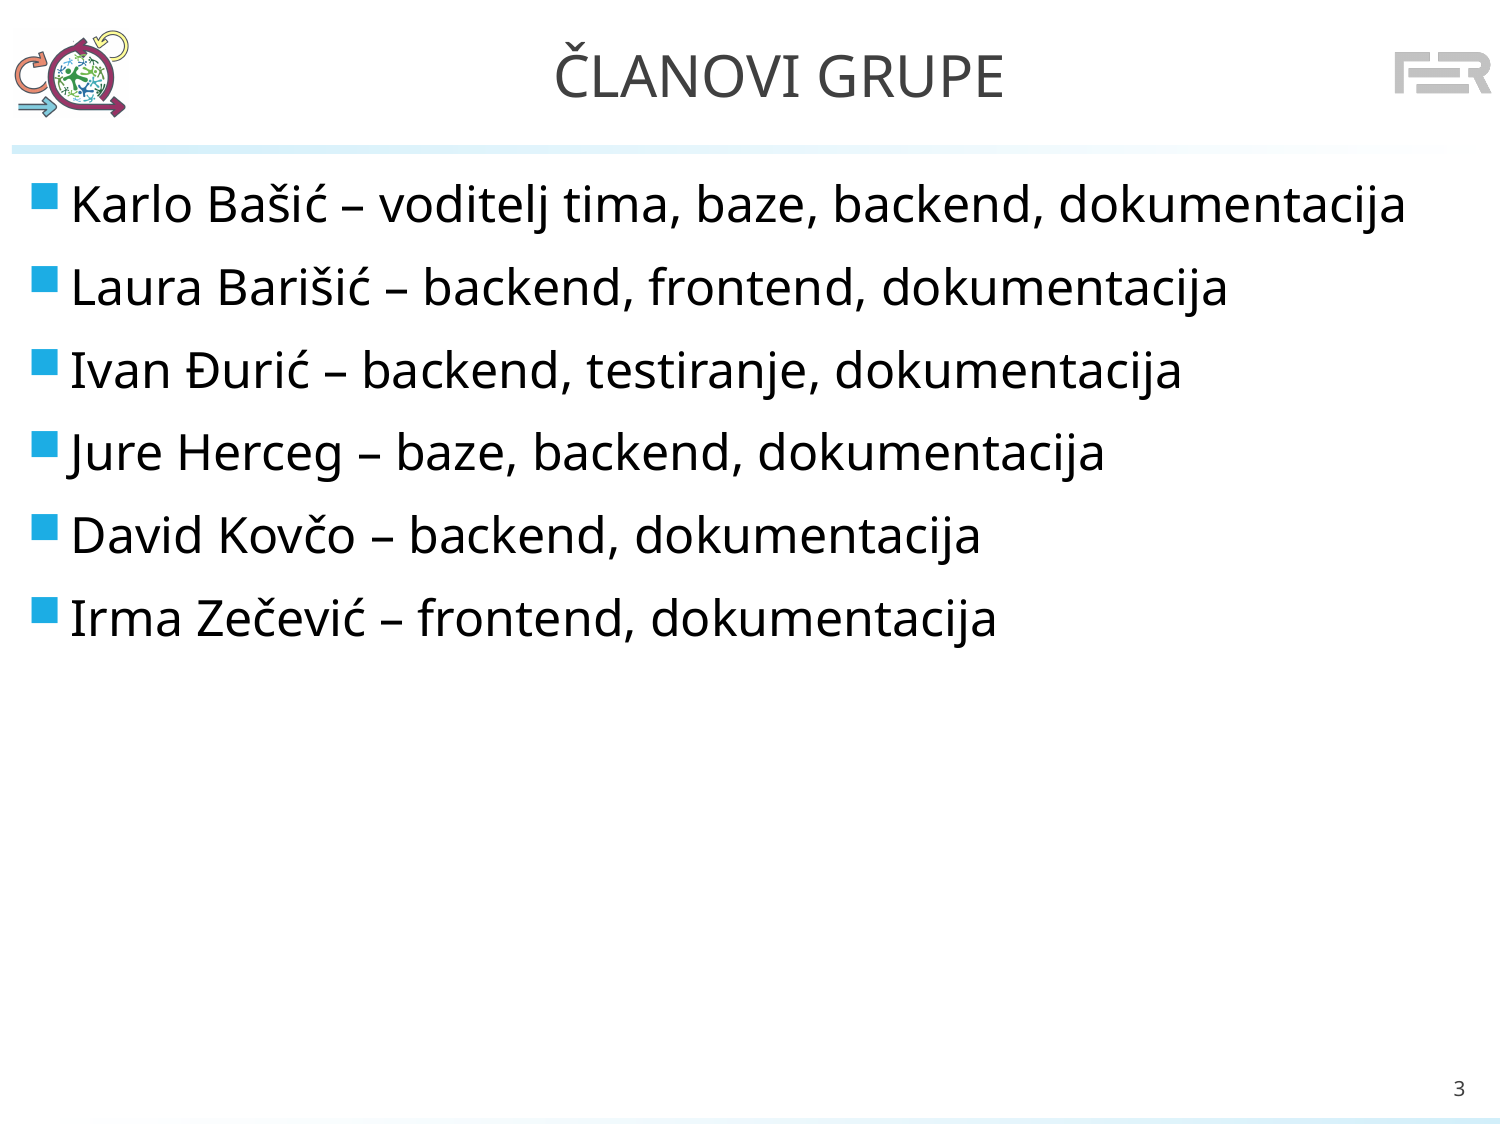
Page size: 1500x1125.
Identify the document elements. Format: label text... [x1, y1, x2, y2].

title Članovi grupe [129, 5, 1430, 142]
list Karlo Bašić – voditelj tima, baze, backend, dokumentacija Laura Barišić – backend, frontend, dokumentacija Ivan Đurić – backend, testiranje, dokumentacija Jure Herceg – baze, backend, dokumentacija David Kovčo – backend, dokumentacija Irma Zečević – frontend, dokumentacija [11, 159, 1489, 1046]
picture [13, 28, 129, 118]
slide_number 3 [1402, 1066, 1481, 1114]
